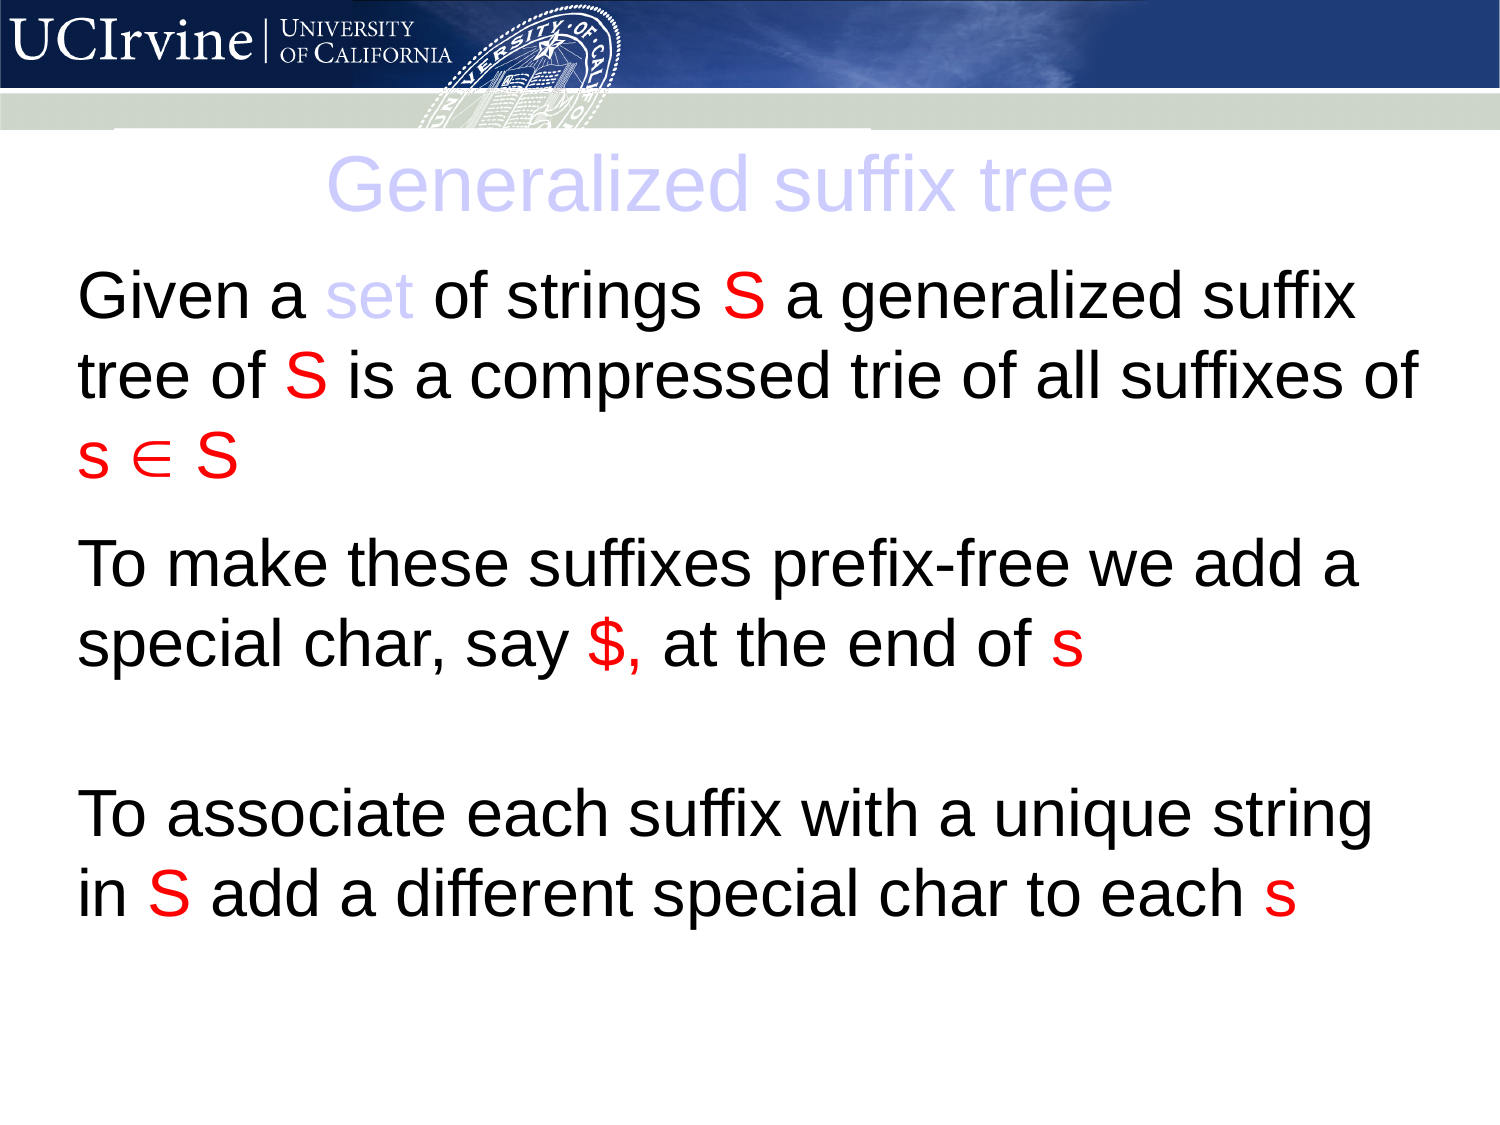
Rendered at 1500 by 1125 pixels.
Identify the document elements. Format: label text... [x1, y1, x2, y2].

picture [0, 0, 1500, 136]
title Generalized suffix tree [35, 105, 1451, 269]
text_box To associate each suffix with a unique string in S add a different special char to each s [62, 762, 1450, 938]
text_box Given a set of strings S a generalized suffix tree of S is a compressed trie of all suffixes of s  S [62, 244, 1450, 500]
text_box To make these suffixes prefix-free we add a special char, say $, at the end of s [62, 512, 1450, 688]
